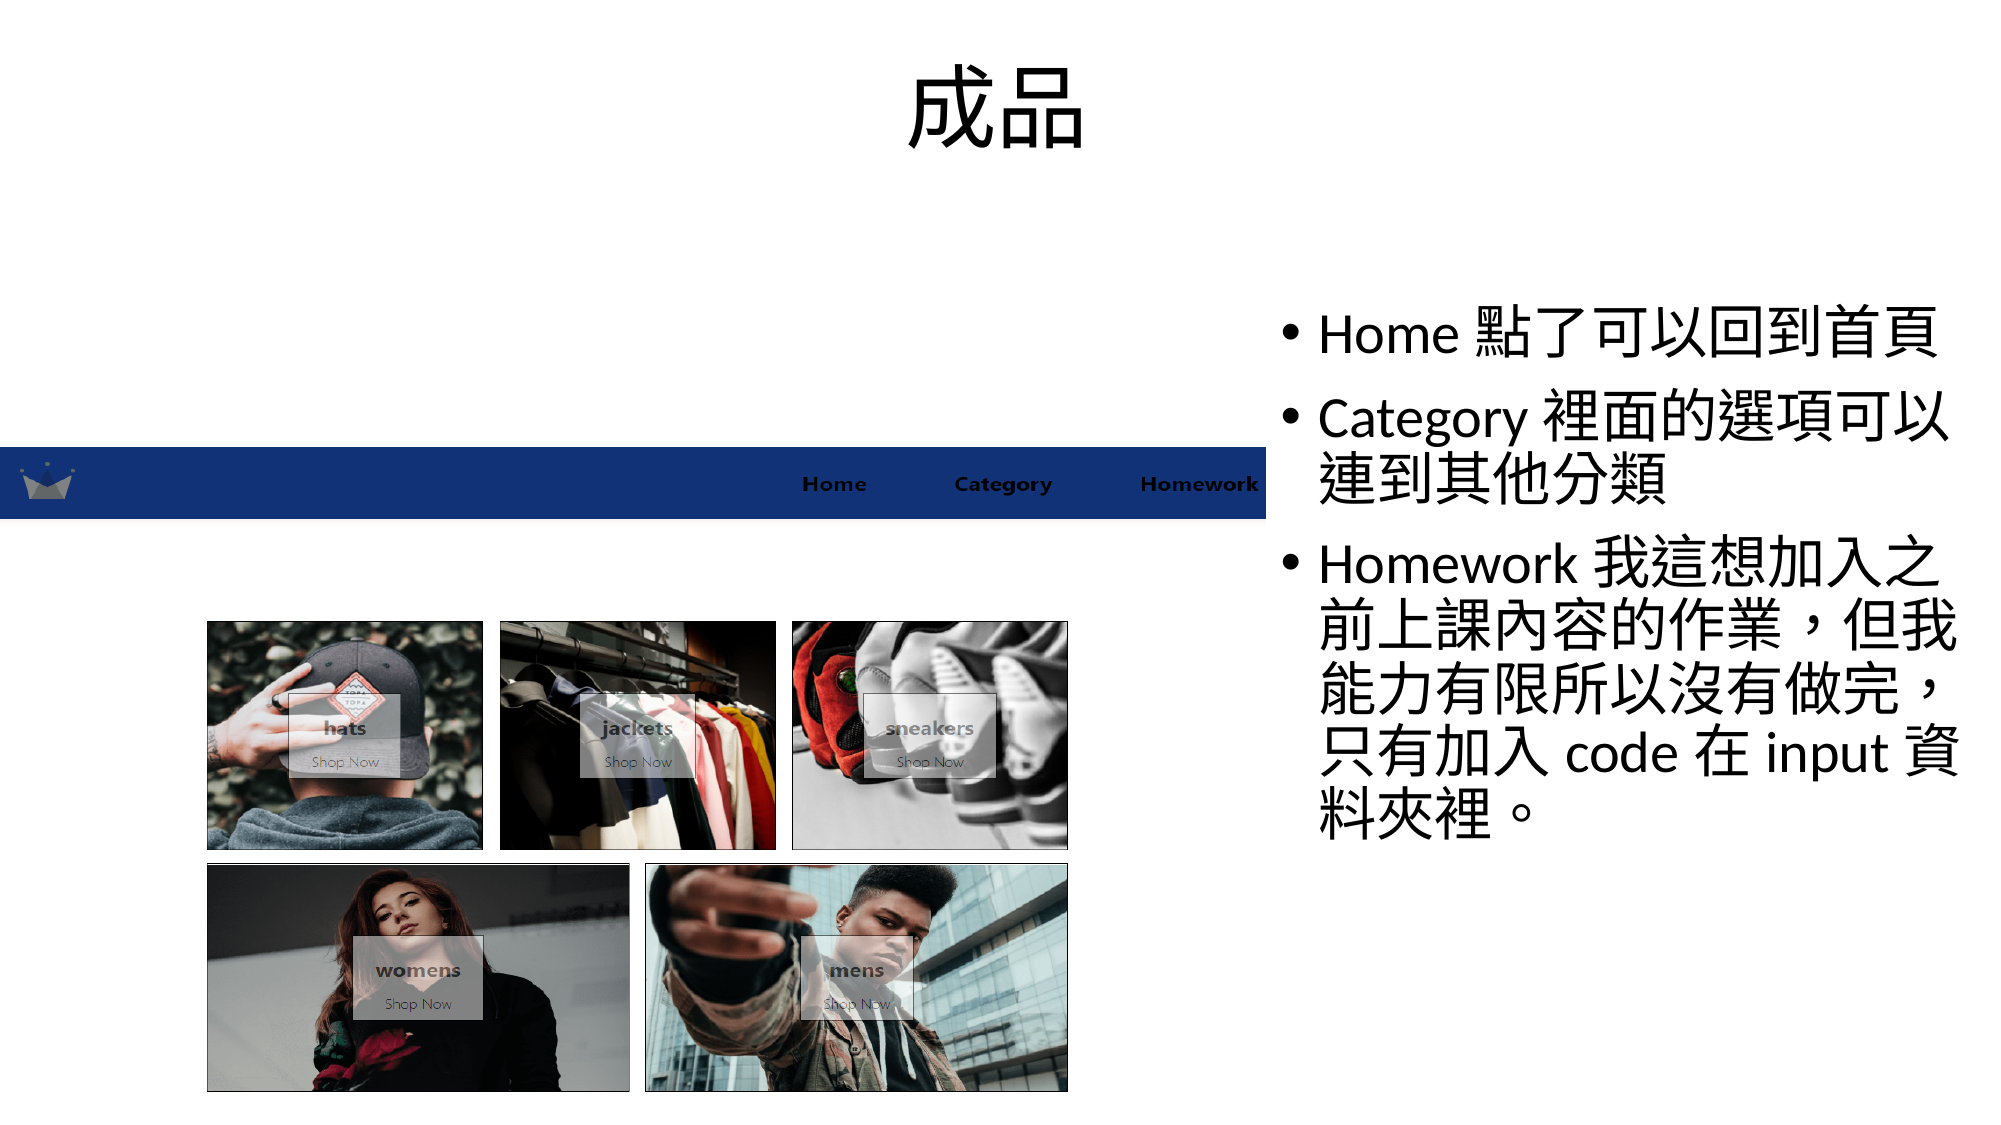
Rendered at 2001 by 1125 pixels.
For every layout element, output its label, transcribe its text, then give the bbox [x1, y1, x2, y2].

picture [0, 447, 1266, 1097]
title 成品 [890, 3, 1110, 221]
list Home點了可以回到首頁 Category裡面的選項可以連到其他分類 Homework我這想加入之前上課內容的作業，但我能力有限所以沒有做完，只有加入code在input資料夾裡。 [1265, 295, 2000, 1122]
